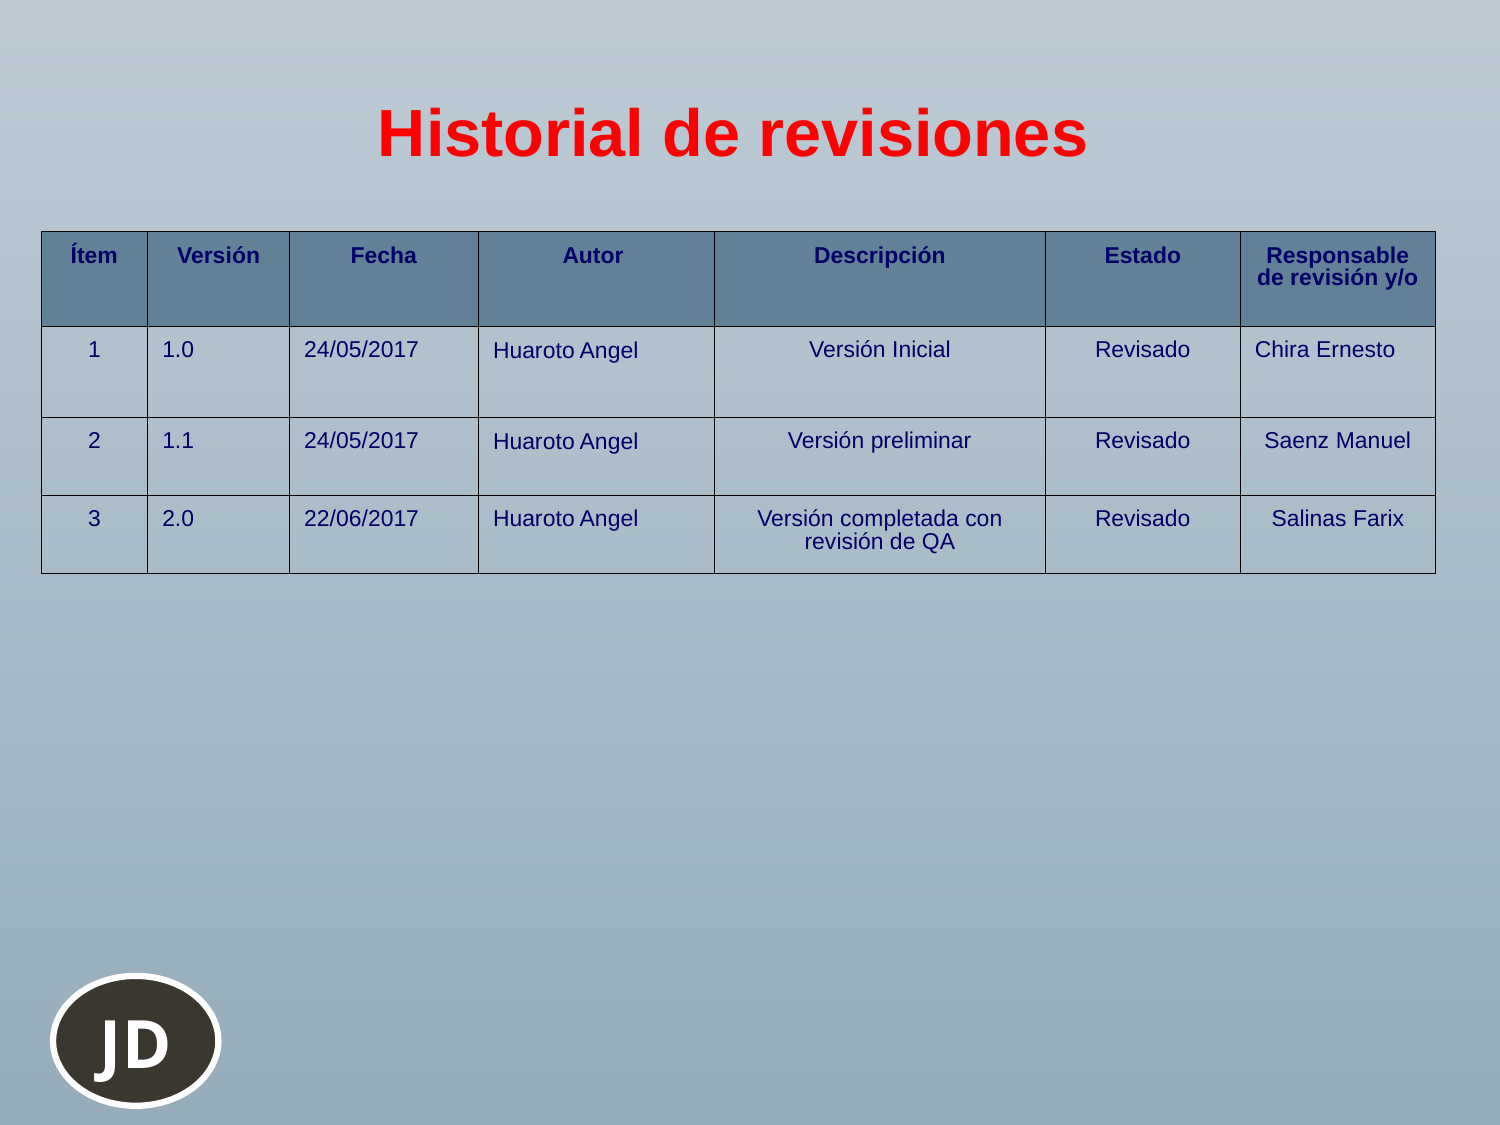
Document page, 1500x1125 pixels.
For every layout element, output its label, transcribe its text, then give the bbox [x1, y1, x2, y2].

table_cell Chira Ernesto [1241, 327, 1435, 417]
table_cell 24/05/2017 [290, 418, 478, 495]
table_cell Versión completada con revisión de QA [715, 496, 1045, 573]
table_cell 22/06/2017 [290, 496, 478, 573]
table_cell Versión preliminar [715, 418, 1045, 495]
table_cell 1.0 [148, 327, 289, 417]
table_cell Revisado [1046, 496, 1240, 573]
table_header Autor [479, 232, 714, 326]
table_cell Huaroto Angel [479, 496, 714, 573]
table_cell Versión Inicial [715, 327, 1045, 417]
table_cell 1.1 [148, 418, 289, 495]
table_cell Revisado [1046, 327, 1240, 417]
table_cell Huaroto Angel [479, 327, 714, 417]
table_header Fecha [290, 232, 478, 326]
table_cell Huaroto Angel [479, 418, 714, 495]
table_cell Saenz Manuel [1241, 418, 1435, 495]
table_cell 2.0 [148, 496, 289, 573]
table_cell Salinas Farix [1241, 496, 1435, 573]
table_cell 1 [42, 327, 147, 417]
table_header Responsable de revisión y/o [1241, 232, 1435, 326]
table_header Estado [1046, 232, 1240, 326]
table_cell 3 [42, 496, 147, 573]
table_header Versión [148, 232, 289, 326]
table_header Descripción [715, 232, 1045, 326]
text_box Historial de revisiones [363, 82, 1104, 178]
table_cell Revisado [1046, 418, 1240, 495]
table_cell 2 [42, 418, 147, 495]
table_header Ítem [42, 232, 147, 326]
table_cell 24/05/2017 [290, 327, 478, 417]
text_box JD [51, 974, 220, 1107]
